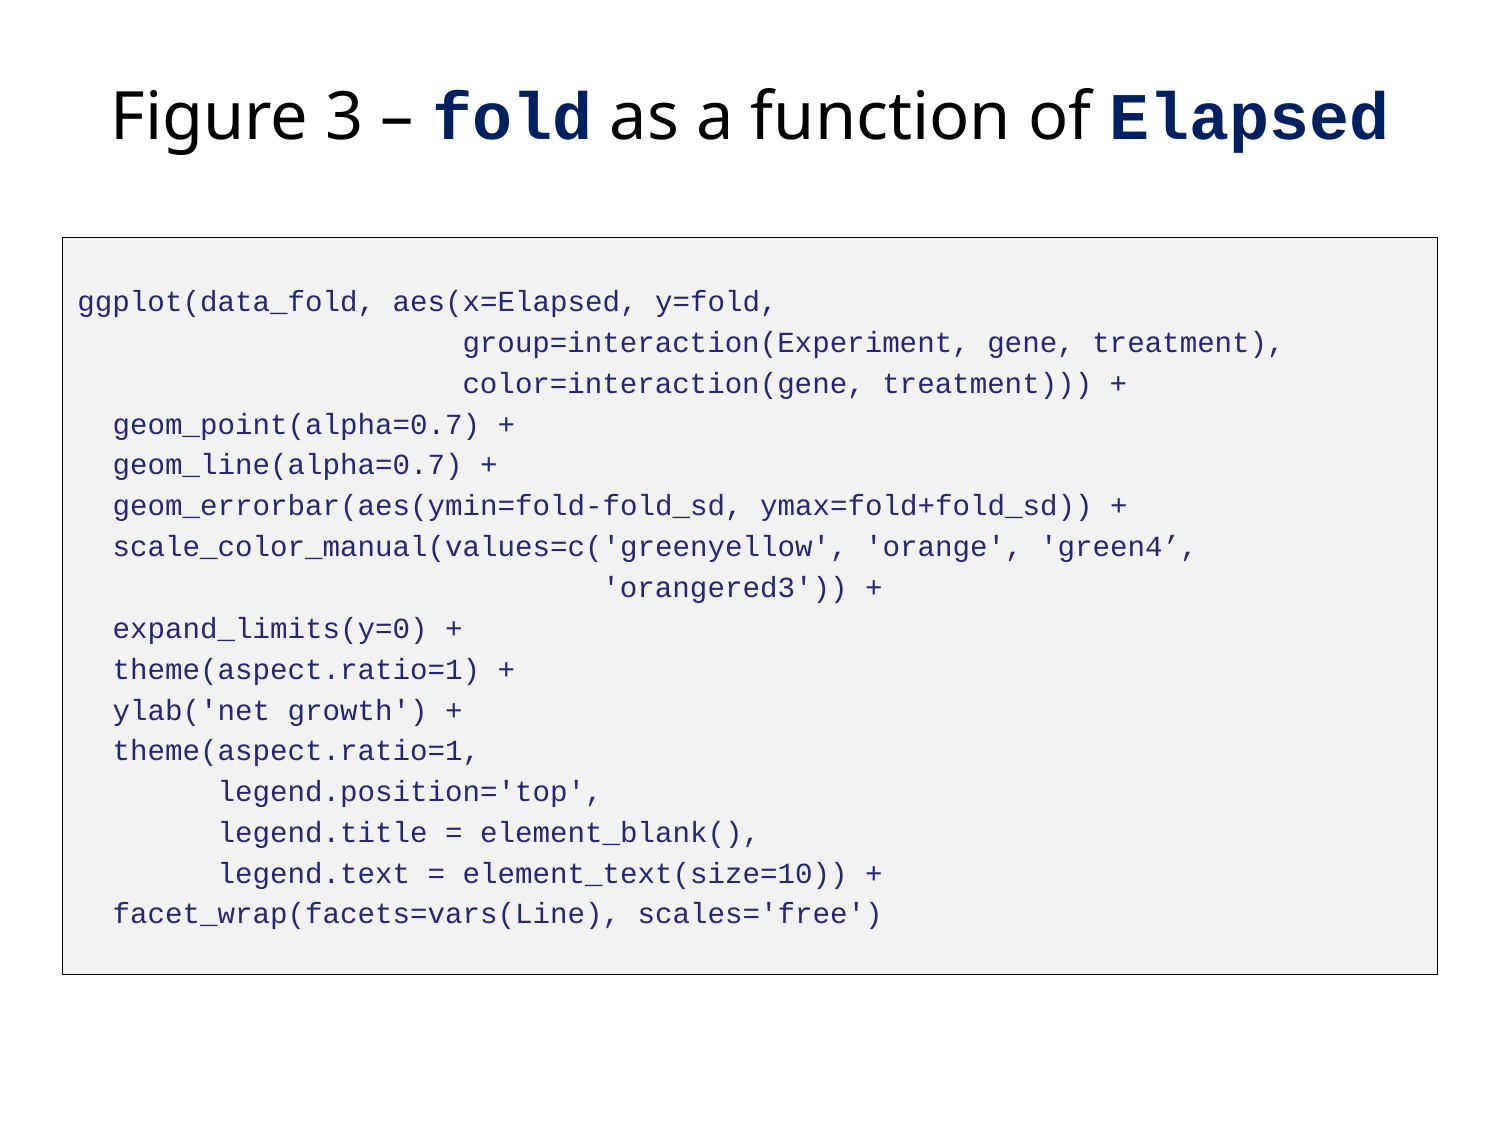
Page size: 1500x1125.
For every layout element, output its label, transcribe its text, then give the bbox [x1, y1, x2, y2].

list ggplot(data_fold, aes(x=Elapsed, y=fold, group=interaction(Experiment, gene, treatment), color=interaction(gene, treatment))) + geom_point(alpha=0.7) + geom_line(alpha=0.7) + geom_errorbar(aes(ymin=fold-fold_sd, ymax=fold+fold_sd)) + scale_color_manual(values=c('greenyellow', 'orange', 'green4’, 'orangered3')) + expand_limits(y=0) + theme(aspect.ratio=1) + ylab('net growth') + theme(aspect.ratio=1, legend.position='top', legend.title = element_blank(), legend.text = element_text(size=10)) + facet_wrap(facets=vars(Line), scales='free') [62, 237, 1438, 975]
title Figure 3 – fold as a function of Elapsed [62, 50, 1438, 175]
